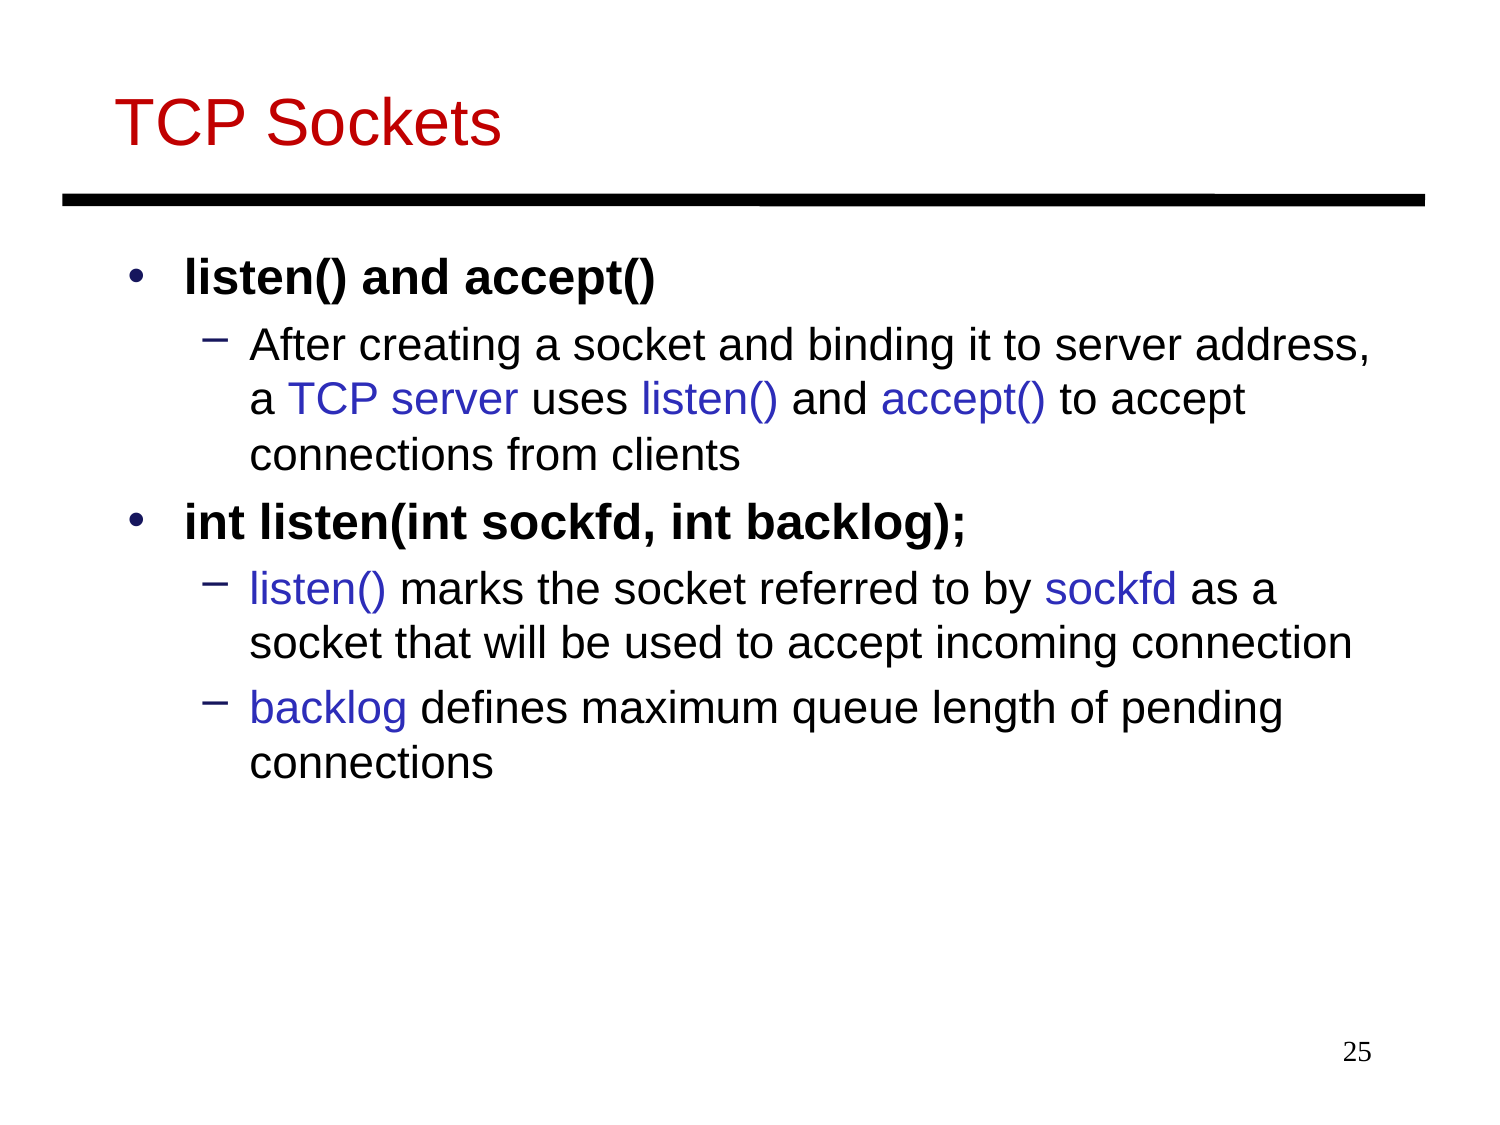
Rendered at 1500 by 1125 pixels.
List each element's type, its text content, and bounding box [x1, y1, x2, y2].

slide_number 25 [1074, 1025, 1388, 1100]
title TCP Sockets [99, 24, 1375, 213]
list listen() and accept() After creating a socket and binding it to server address, a TCP server uses listen() and accept() to accept connections from clients int listen(int sockfd, int backlog); listen() marks the socket referred to by sockfd as a socket that will be used to accept incoming connection backlog deﬁnes maximum queue length of pending connections [112, 237, 1388, 1000]
